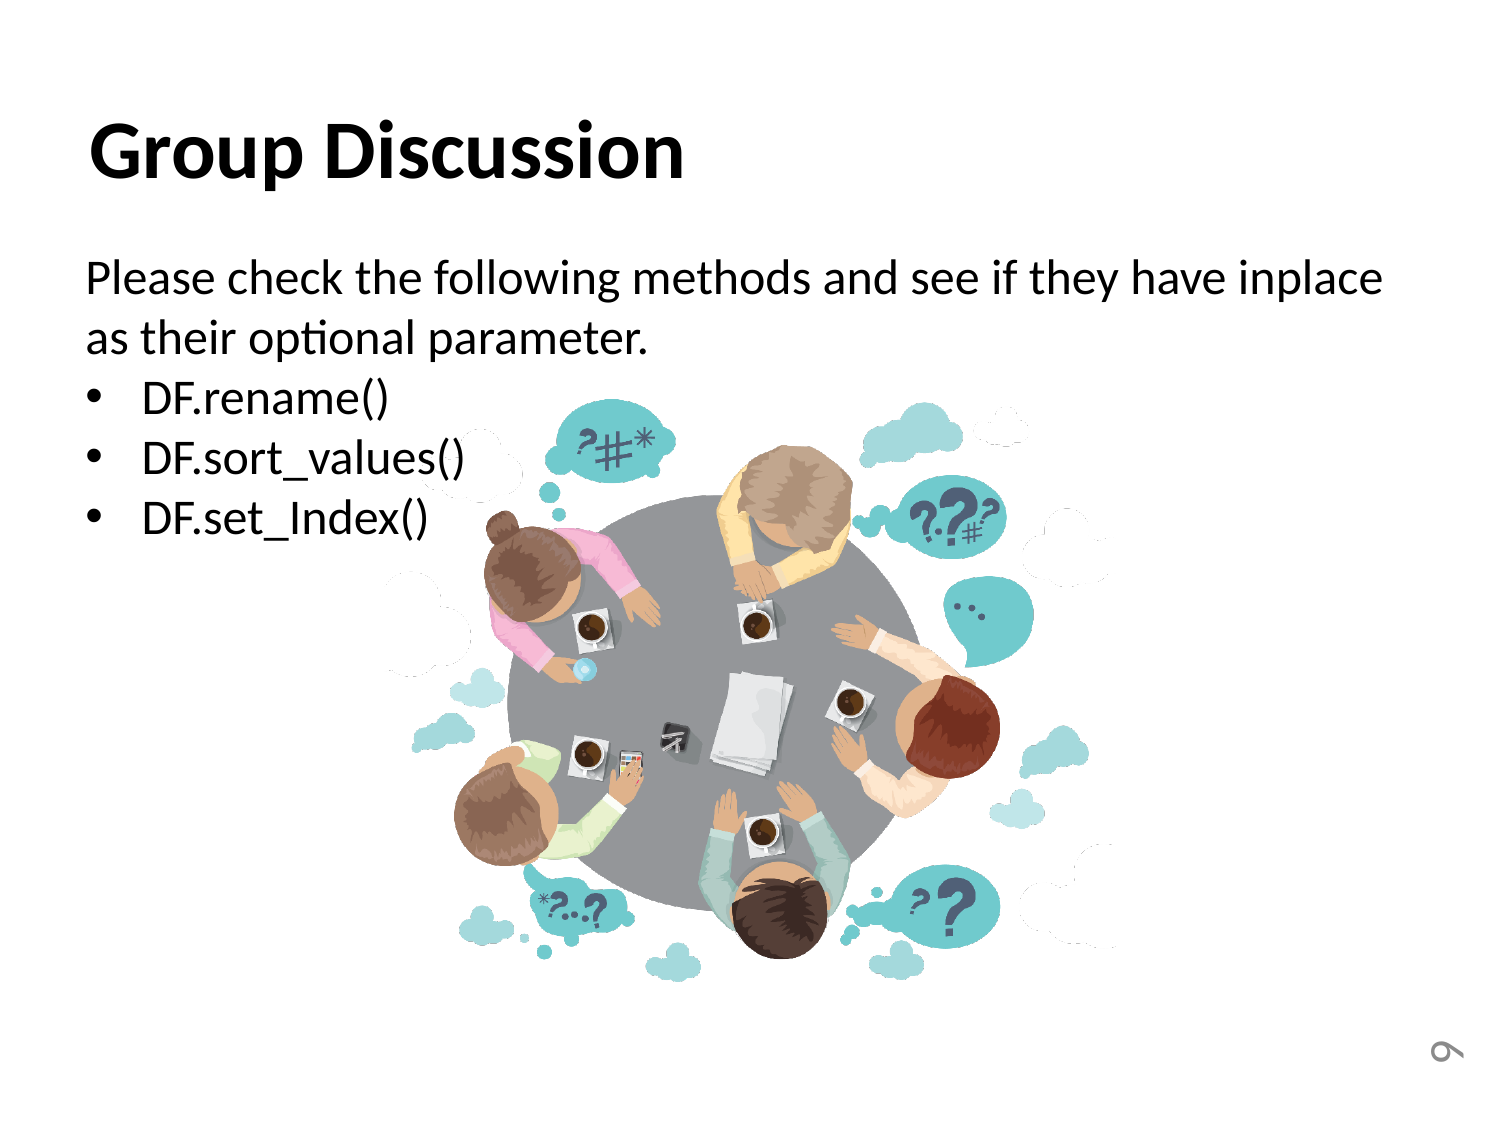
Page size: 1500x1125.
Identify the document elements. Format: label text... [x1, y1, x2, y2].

picture [384, 399, 1116, 982]
text_box Group Discussion [74, 87, 1438, 203]
slide_number 9 [1412, 1025, 1475, 1125]
text_box Please check the following methods and see if they have inplace as their optional parameter. DF.rename() DF.sort_values() DF.set_Index() [70, 237, 1434, 613]
